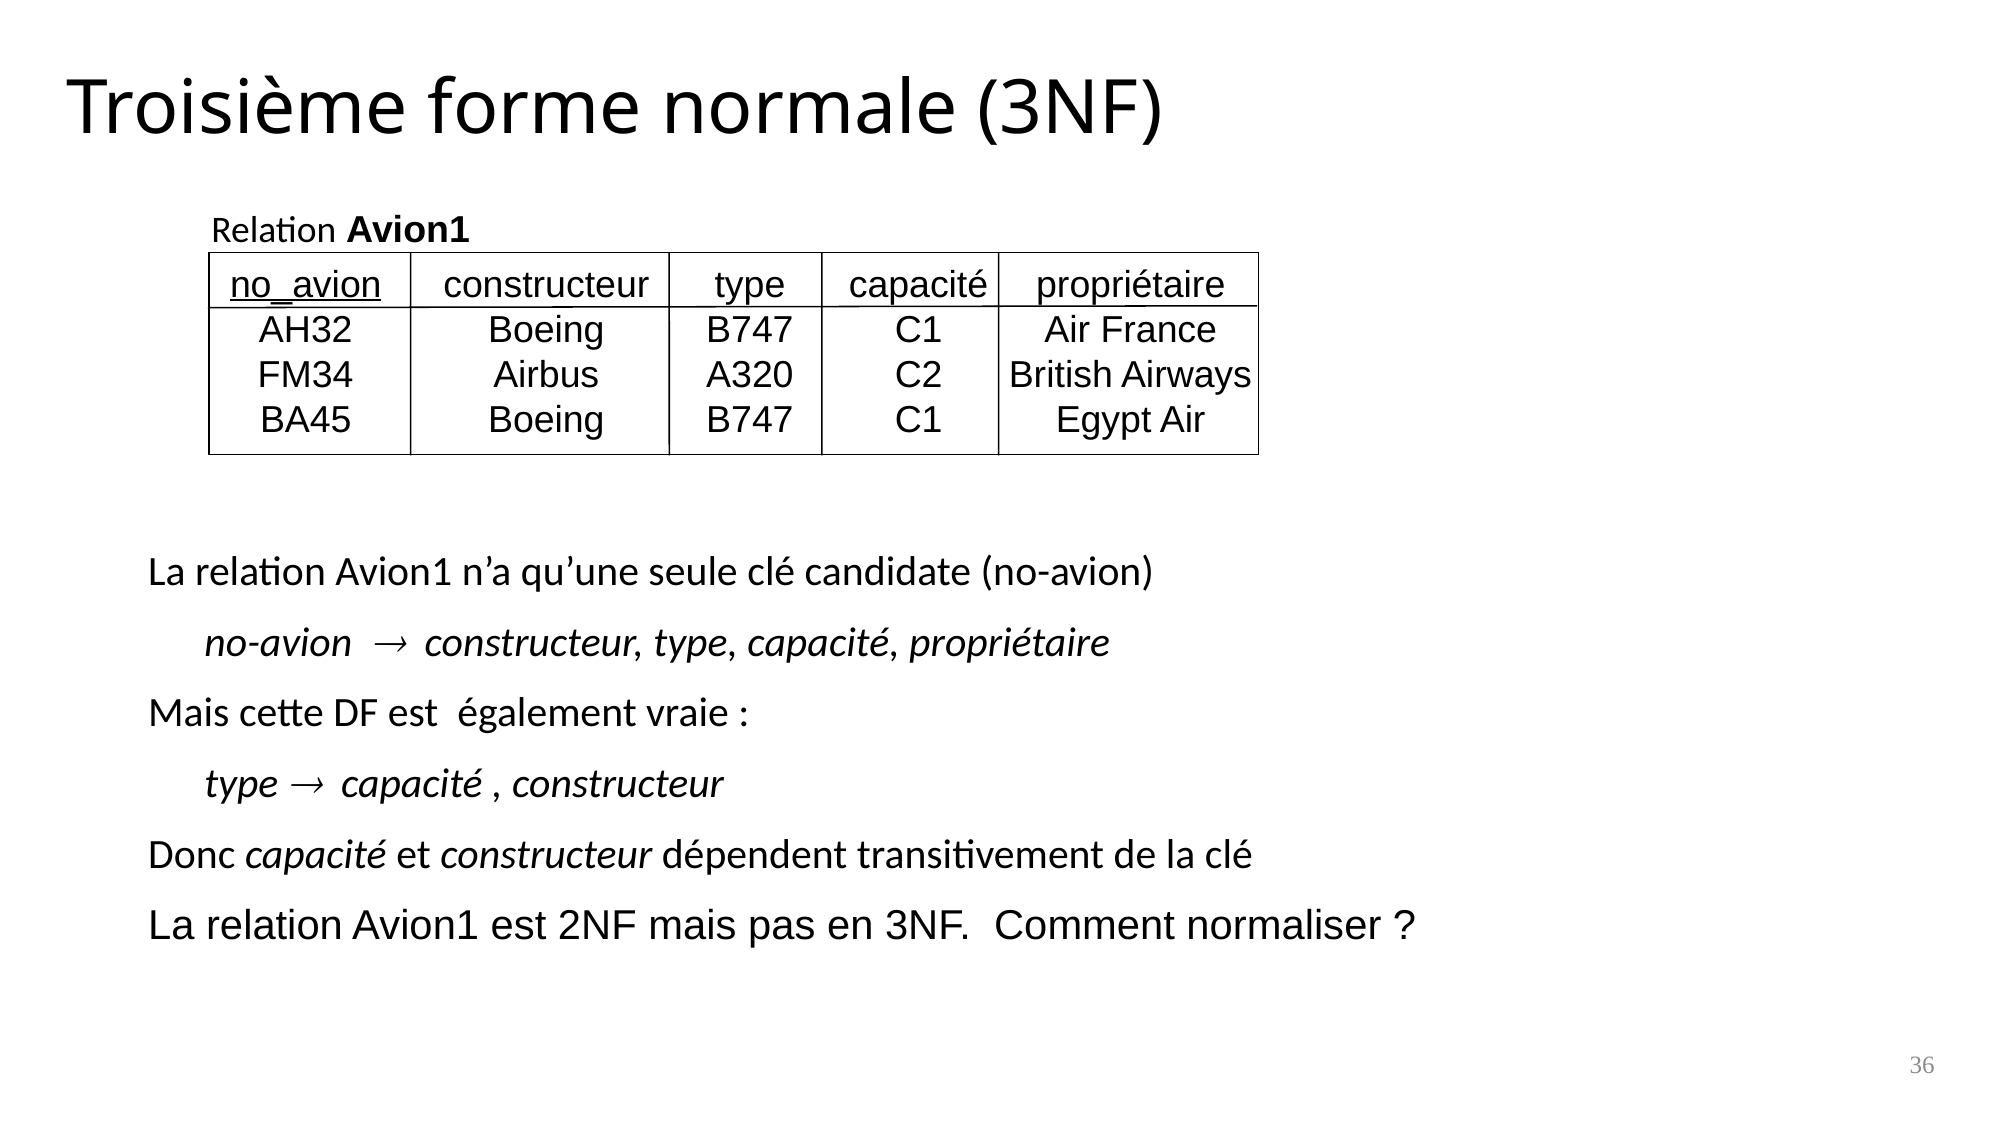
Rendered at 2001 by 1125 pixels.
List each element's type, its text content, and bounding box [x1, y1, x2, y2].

text_box Troisième forme normale (3NF) [51, 20, 1777, 198]
text_box La relation Avion1 n’a qu’une seule clé candidate (no-avion) no-avion  constructeur, type, capacité, propriétaire Mais cette DF est également vraie : type  capacité , constructeur Donc capacité et constructeur dépendent transitivement de la clé La relation Avion1 est 2NF mais pas en 3NF. Comment normaliser ? [133, 536, 1612, 899]
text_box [196, 197, 1275, 456]
text_box 35 [1274, 1033, 1950, 1094]
